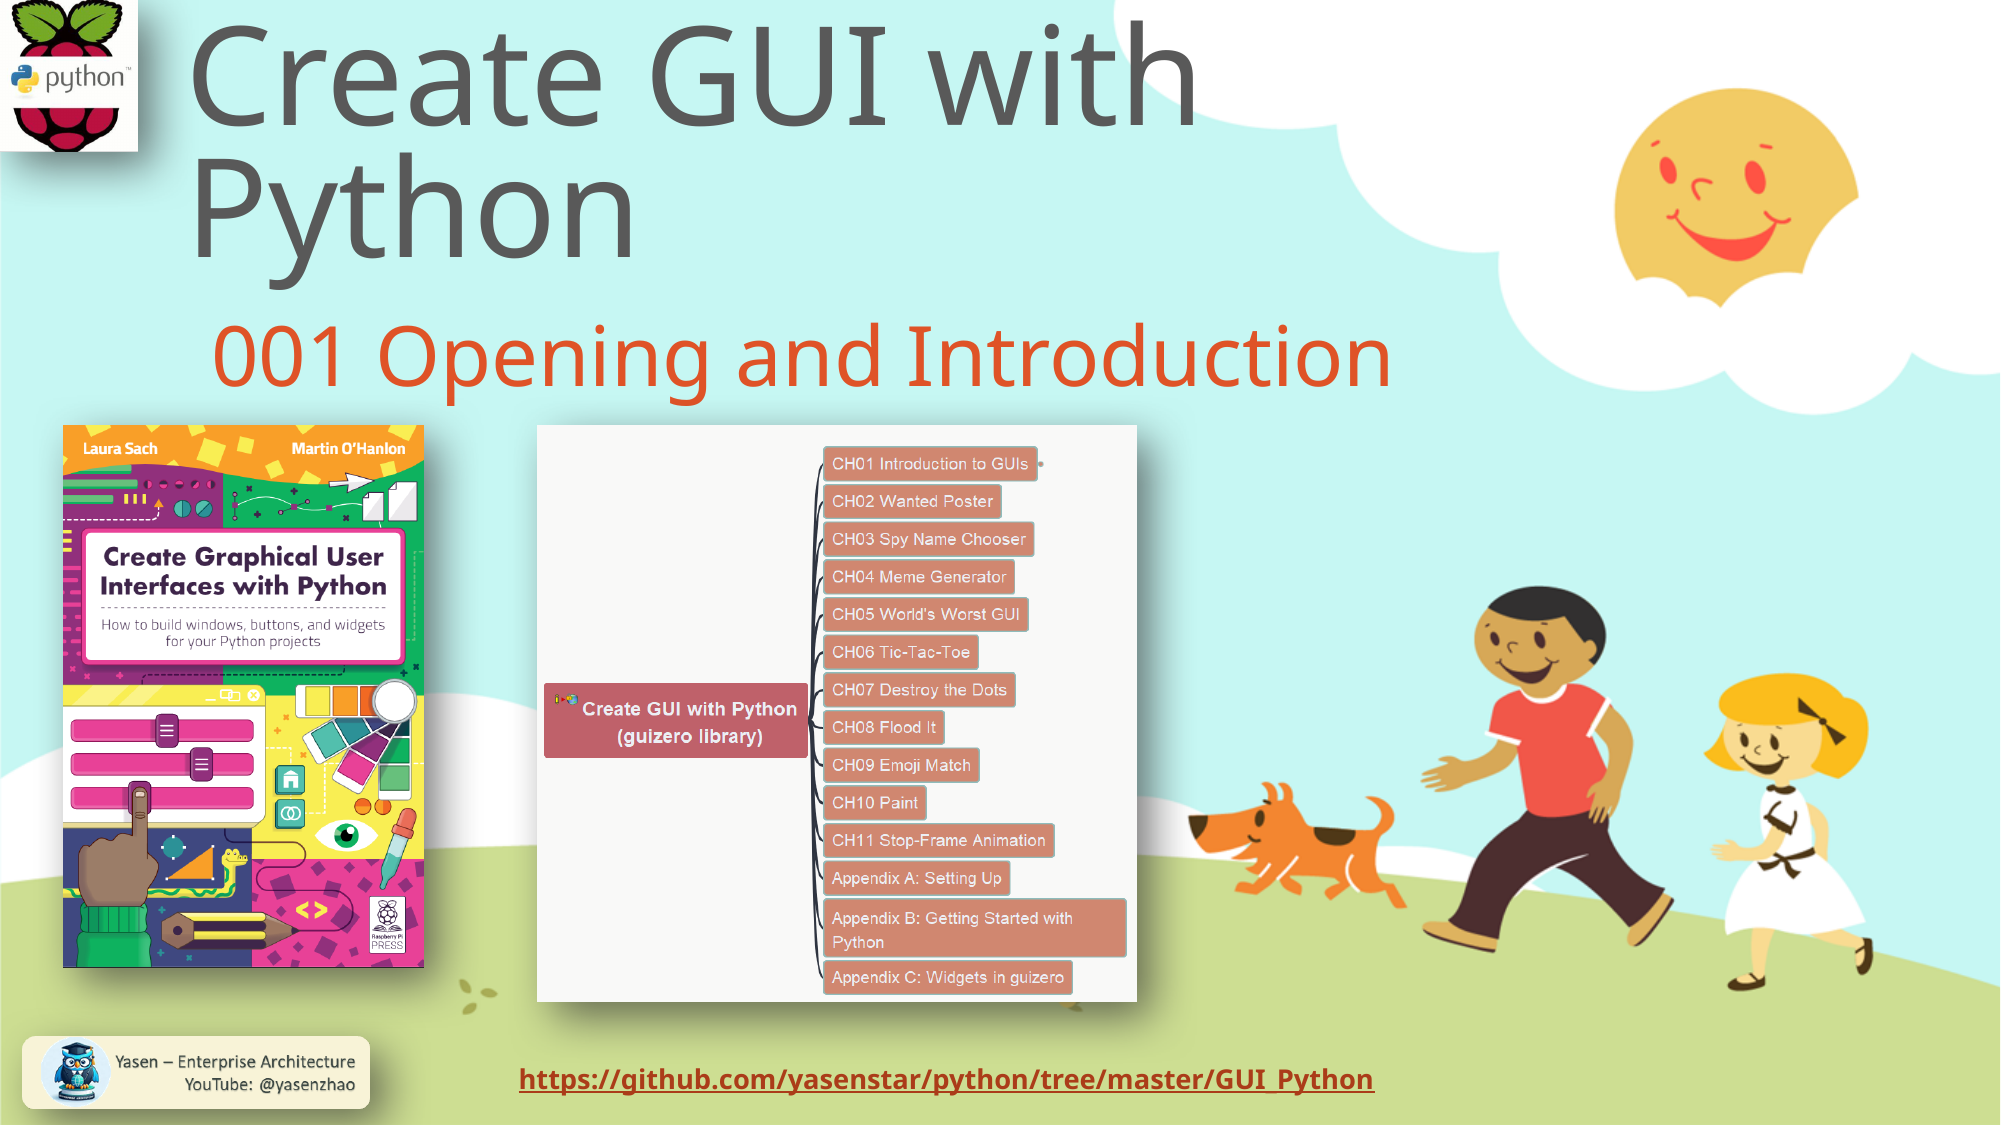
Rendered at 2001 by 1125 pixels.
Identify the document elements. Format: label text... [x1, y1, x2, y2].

picture [0, 0, 2001, 1125]
text_box https://github.com/yasenstar/python/tree/master/GUI_Python [503, 1046, 1768, 1108]
title Create GUI with Python [170, 50, 1656, 292]
subtitle 001 Opening and Introduction [196, 291, 1980, 429]
